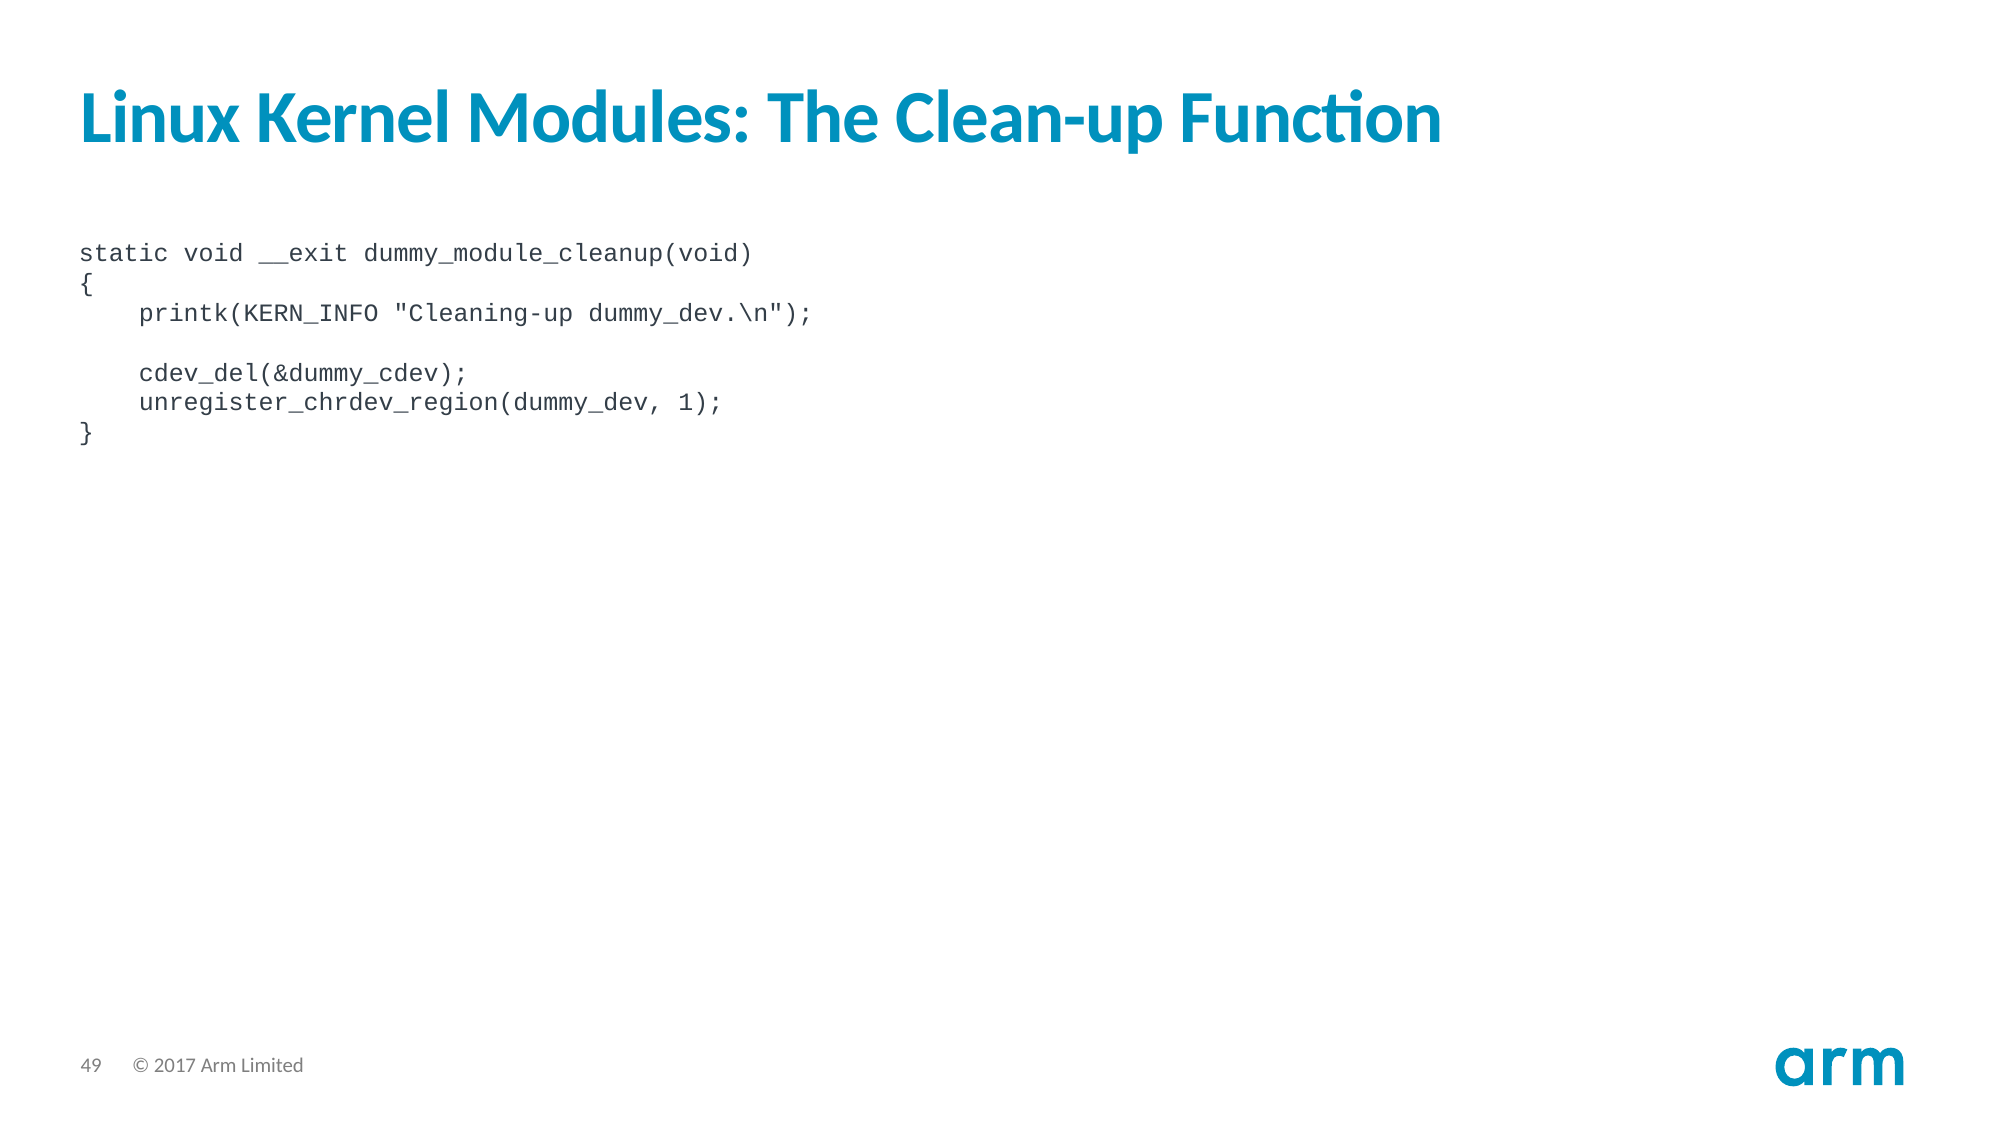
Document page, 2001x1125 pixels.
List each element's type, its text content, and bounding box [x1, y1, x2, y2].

list static void __exit dummy_module_cleanup(void) { printk(KERN_INFO "Cleaning-up dummy_dev.\n"); cdev_del(&dummy_cdev); unregister_chrdev_region(dummy_dev, 1); } [78, 236, 1313, 1038]
title Linux Kernel Modules: The Clean-up Function [80, 48, 1915, 158]
